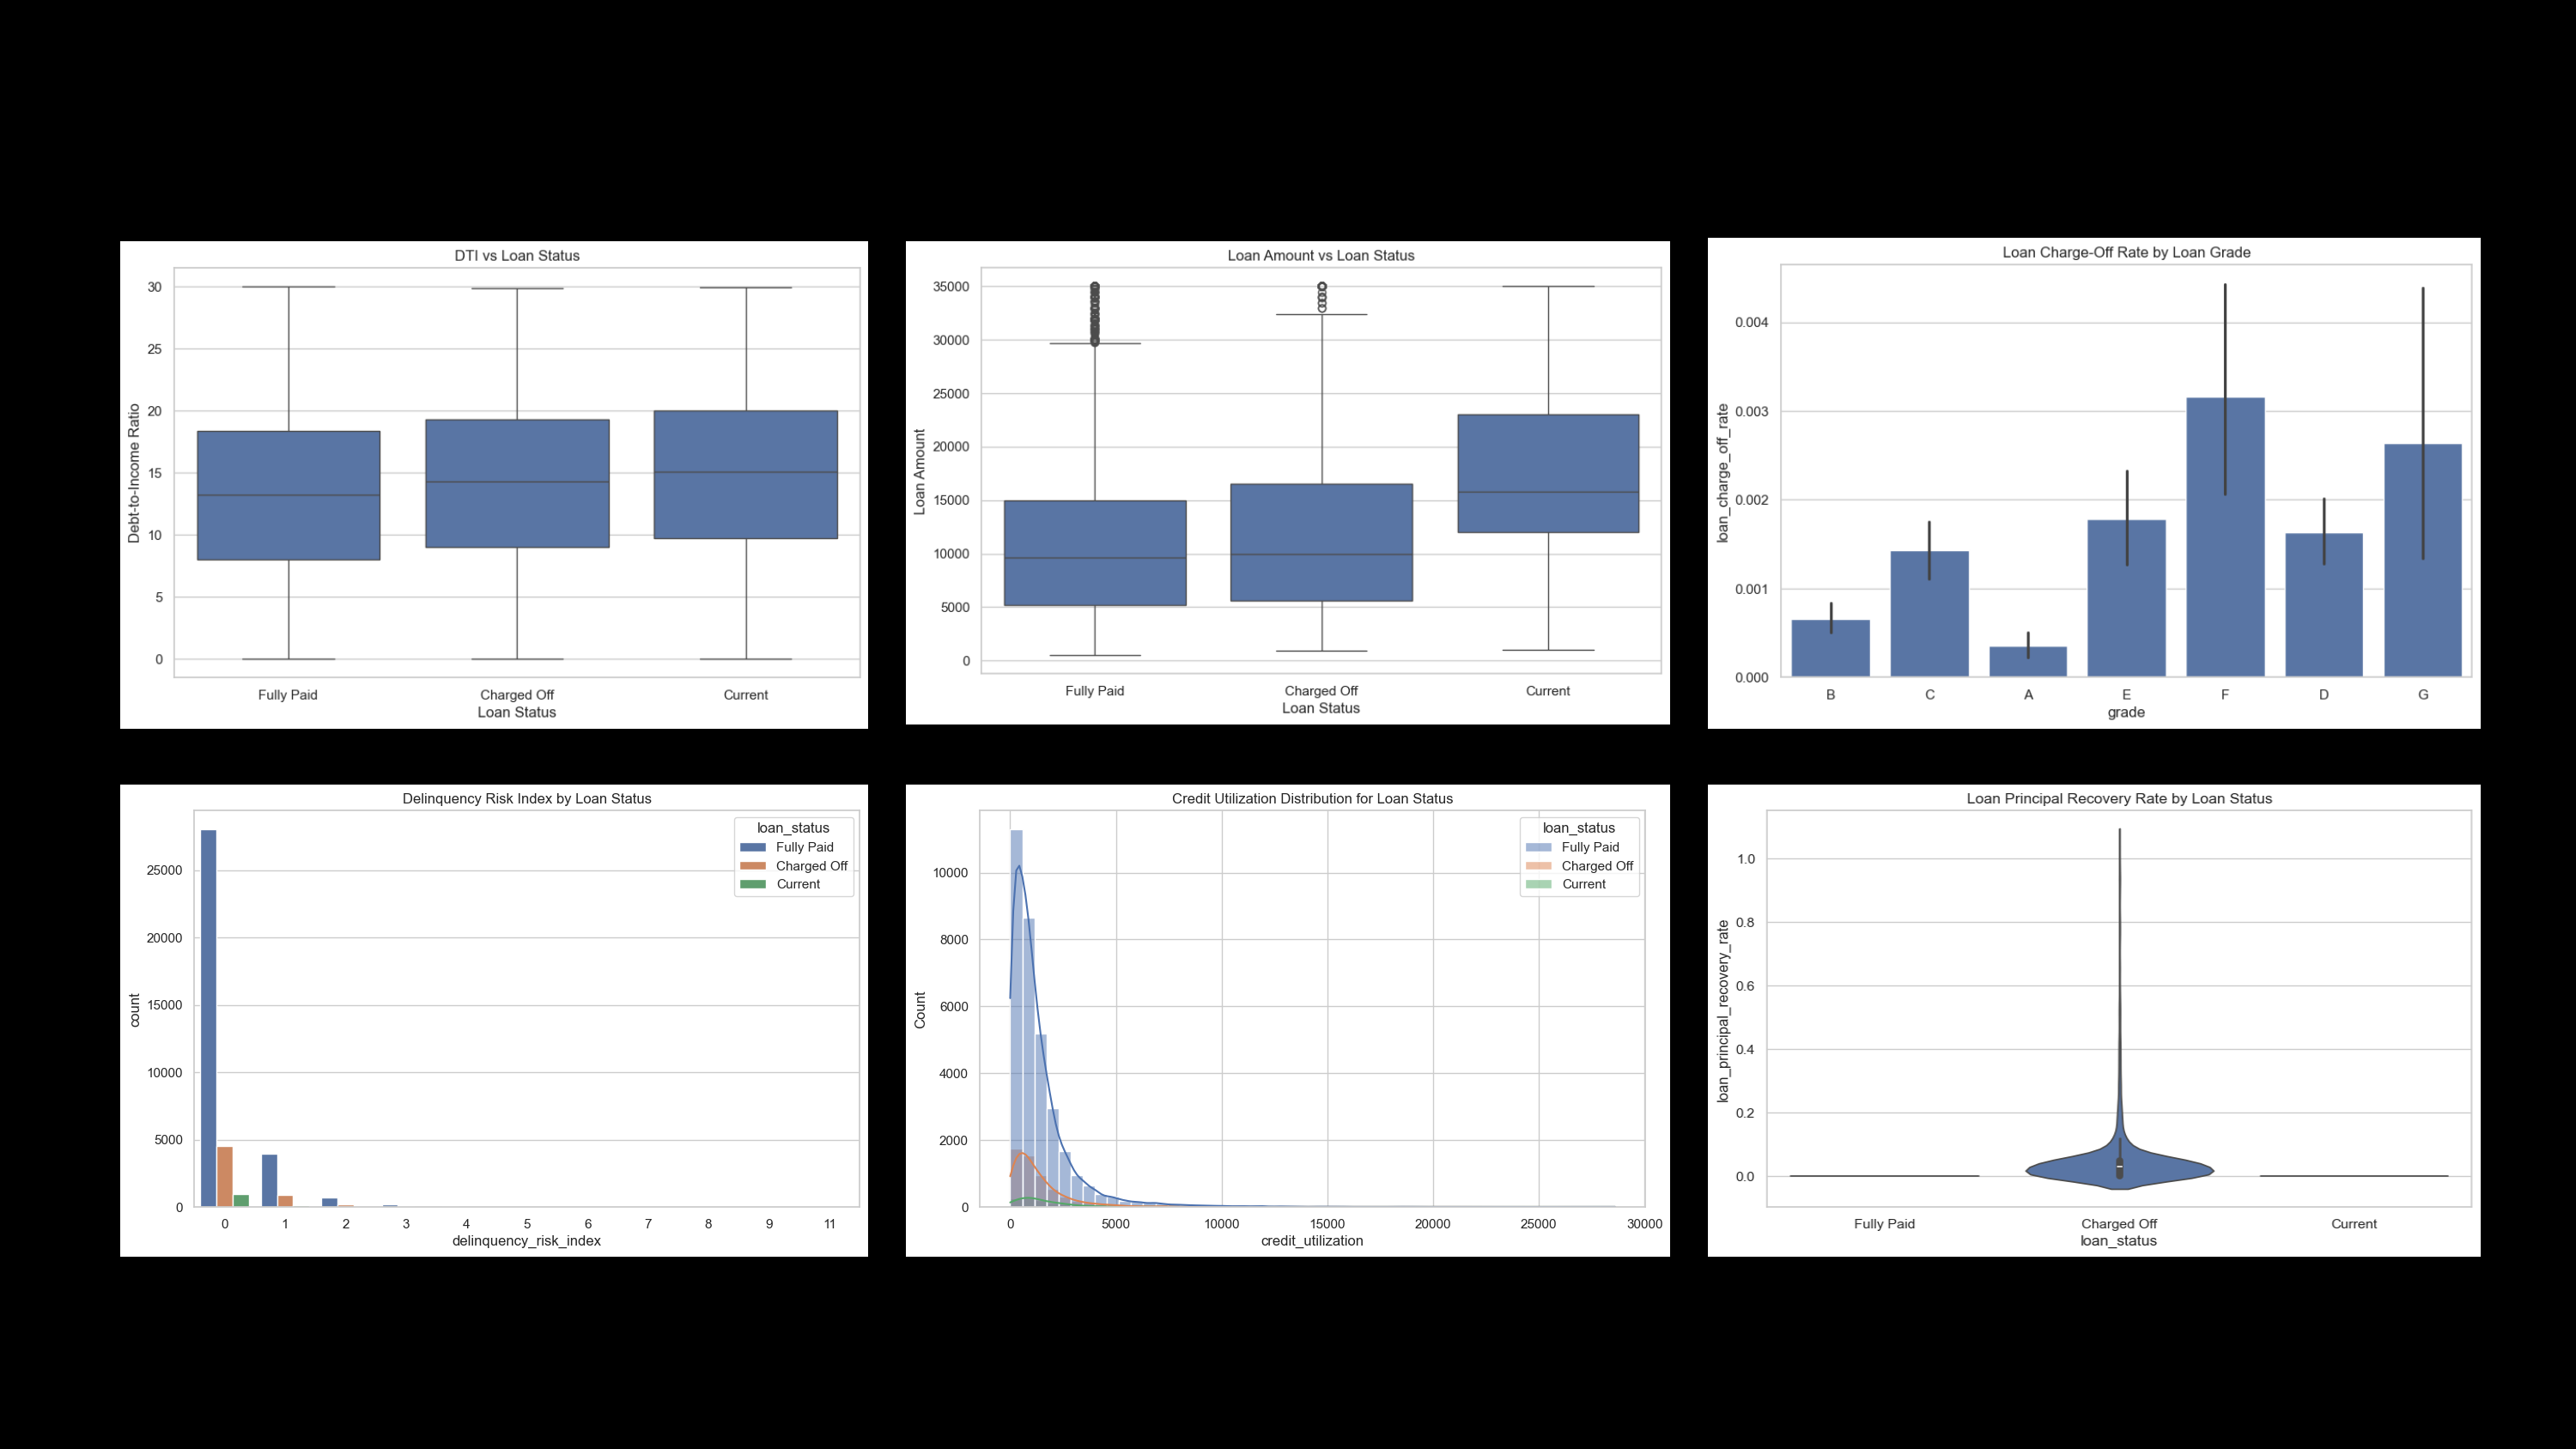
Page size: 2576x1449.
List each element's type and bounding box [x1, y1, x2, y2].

picture [1707, 238, 2482, 729]
picture [120, 241, 869, 729]
picture [120, 784, 869, 1257]
picture [1707, 784, 2482, 1257]
picture [905, 241, 1671, 724]
picture [905, 784, 1671, 1257]
